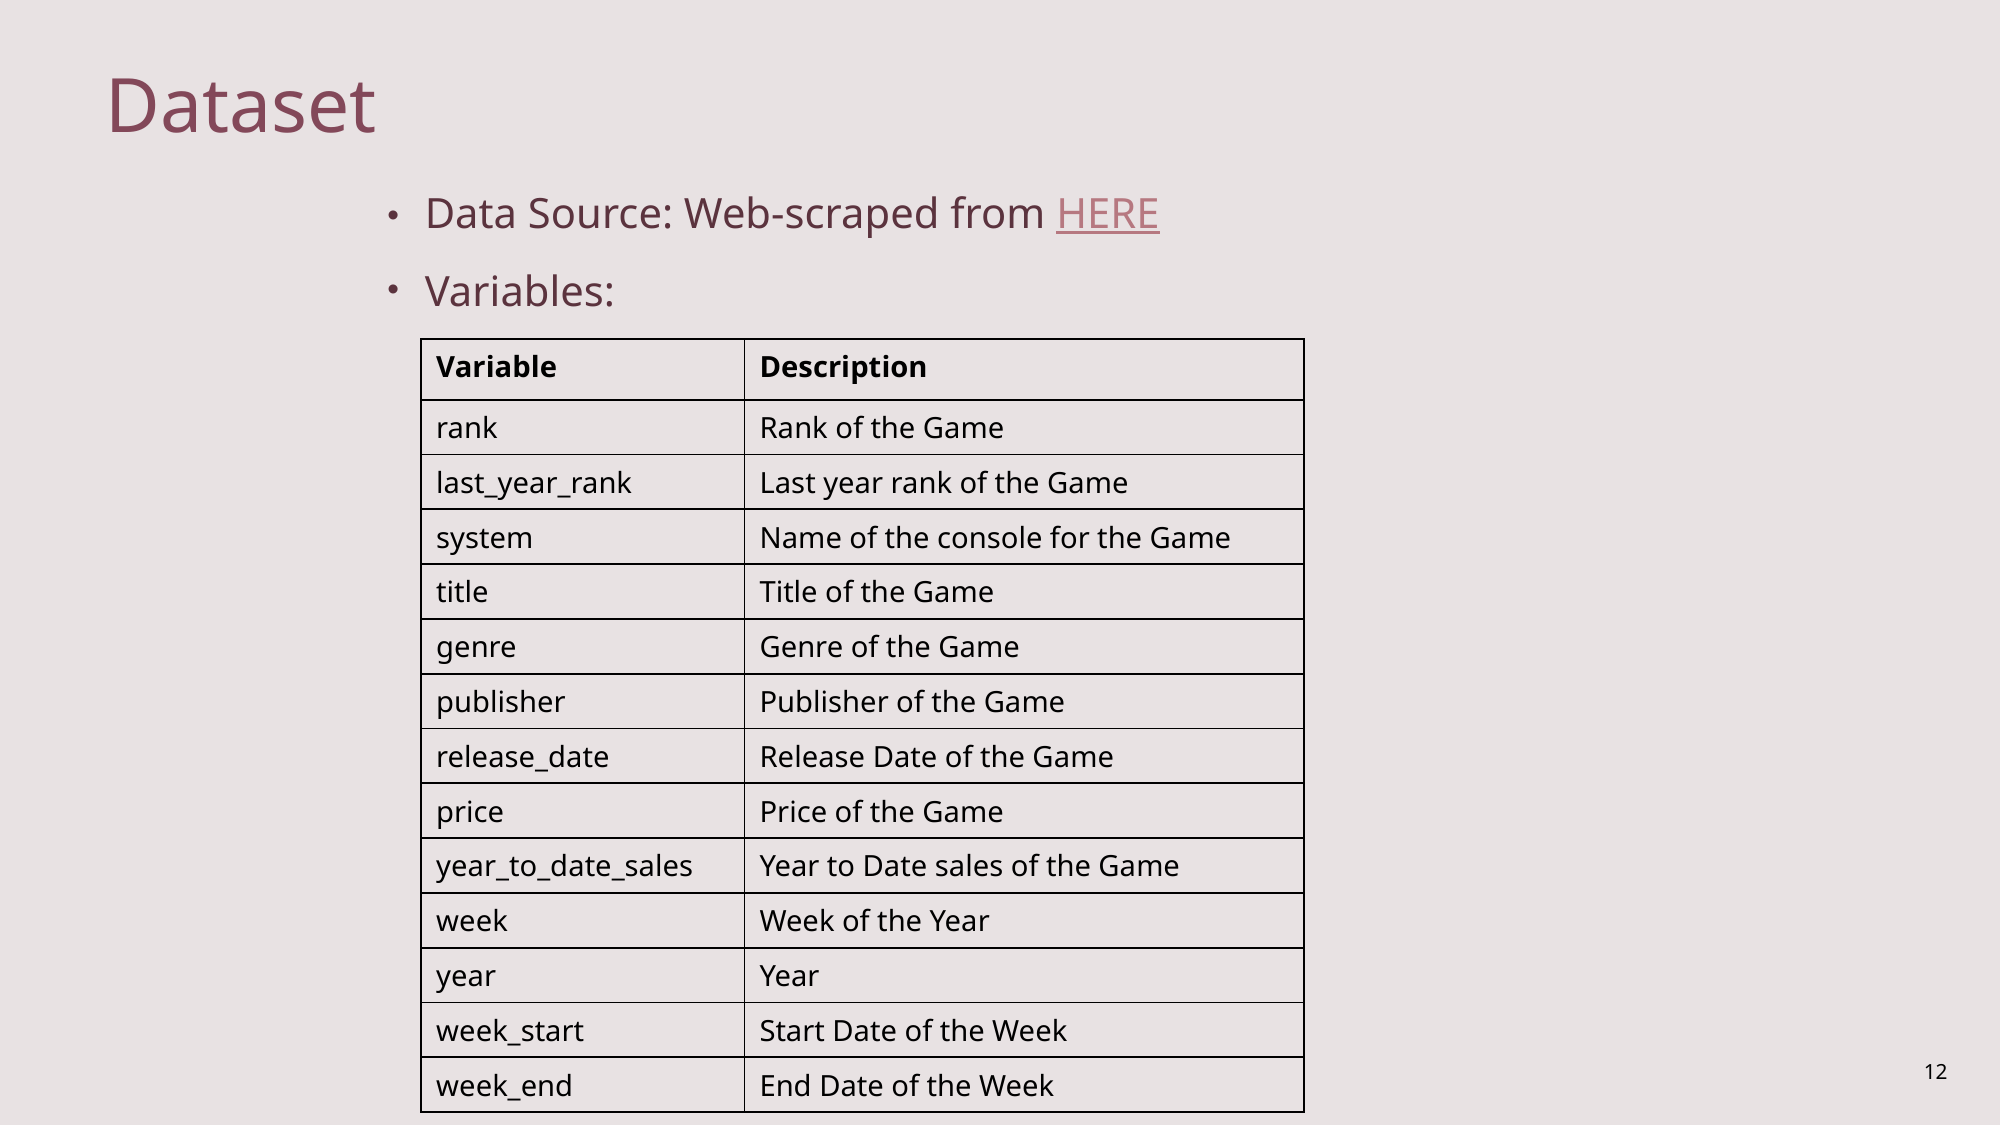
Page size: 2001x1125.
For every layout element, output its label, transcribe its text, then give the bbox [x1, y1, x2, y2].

table_cell Name of the console for the Game [745, 510, 1303, 563]
text_box Data Source: Web-scraped from HERE Variables: [372, 178, 1472, 986]
table_cell year [422, 949, 744, 1002]
slide_number 12 [1888, 1042, 1983, 1103]
table_cell release_date [422, 729, 744, 782]
table_cell Price of the Game [745, 784, 1303, 837]
table_cell Start Date of the Week [745, 1003, 1303, 1056]
table_cell system [422, 510, 744, 563]
table_cell week_end [422, 1058, 744, 1111]
table_cell Genre of the Game [745, 620, 1303, 673]
table_cell Rank of the Game [745, 401, 1303, 454]
table_header Description [745, 340, 1303, 399]
table_cell End Date of the Week [745, 1058, 1303, 1111]
table_cell rank [422, 401, 744, 454]
table_cell genre [422, 620, 744, 673]
table_cell price [422, 784, 744, 837]
table_cell Publisher of the Game [745, 675, 1303, 728]
table_cell week_start [422, 1003, 744, 1056]
table_cell week [422, 894, 744, 947]
table_cell year_to_date_sales [422, 839, 744, 892]
table_cell Week of the Year [745, 894, 1303, 947]
table_header Variable [422, 340, 744, 399]
table_cell last_year_rank [422, 455, 744, 508]
table_cell Title of the Game [745, 565, 1303, 618]
table_cell title [422, 565, 744, 618]
table_cell publisher [422, 675, 744, 728]
table_cell Last year rank of the Game [745, 455, 1303, 508]
table_cell Release Date of the Game [745, 729, 1303, 782]
table_cell Year to Date sales of the Game [745, 839, 1303, 892]
table_cell Year [745, 949, 1303, 1002]
